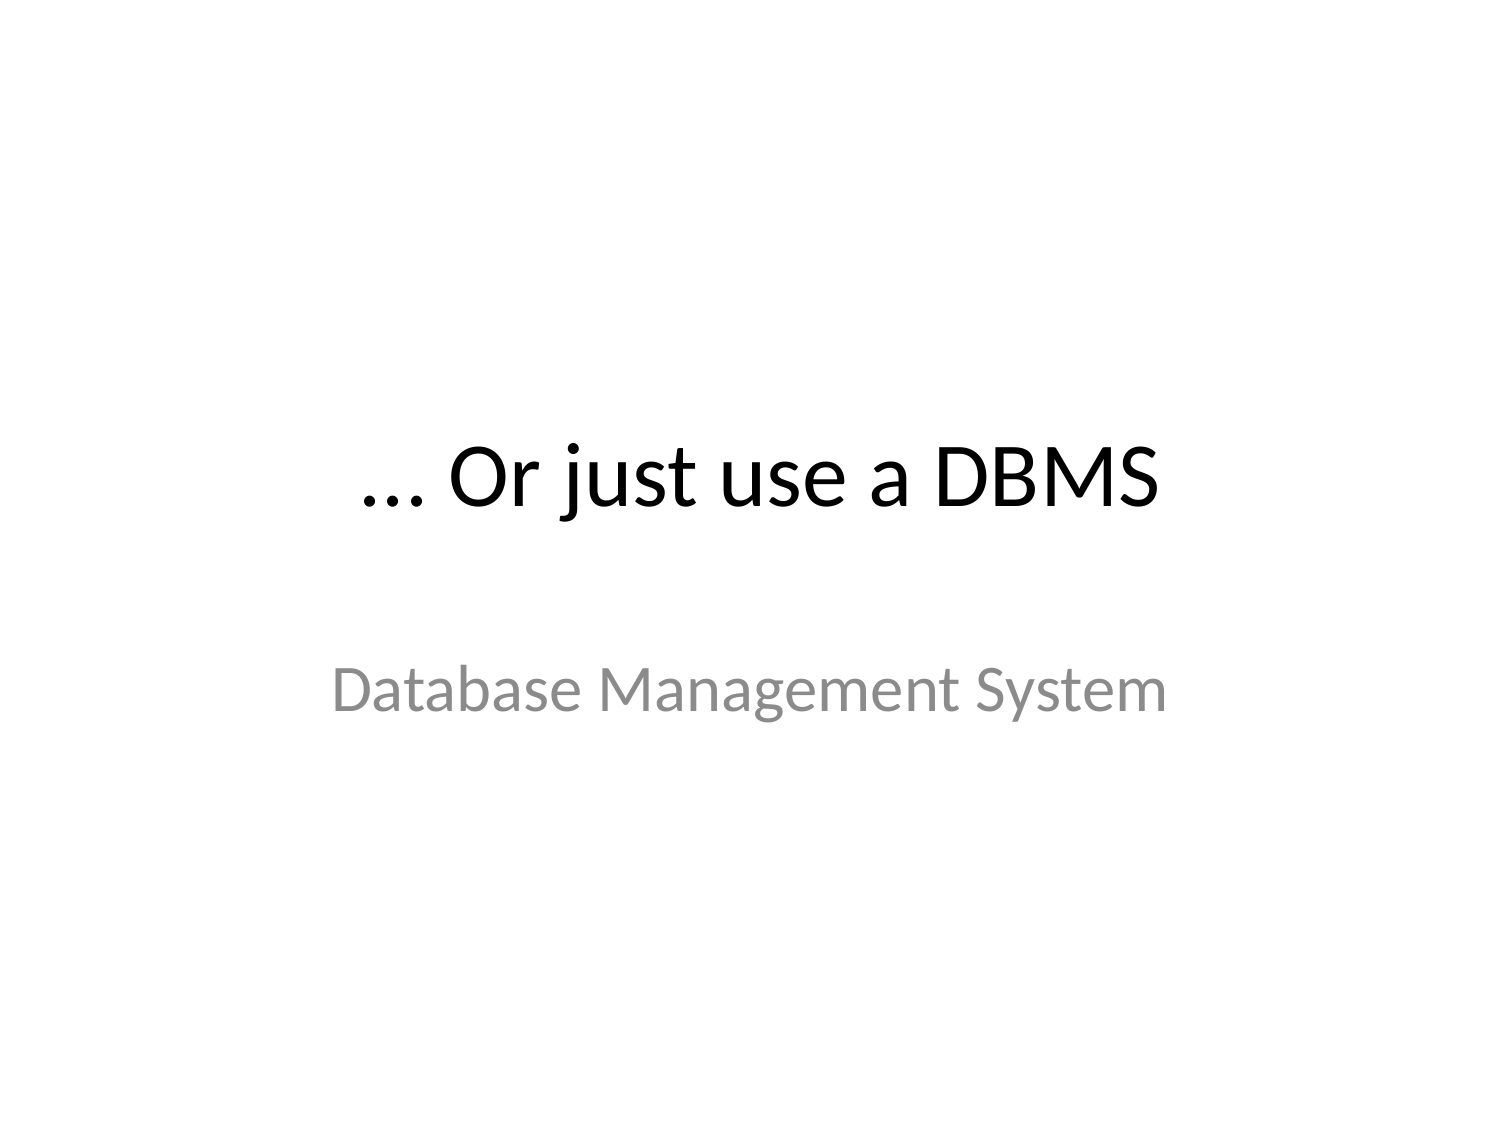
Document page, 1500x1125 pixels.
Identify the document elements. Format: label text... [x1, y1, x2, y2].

title ... Or just use a DBMS [112, 349, 1388, 591]
subtitle Database Management System [225, 637, 1275, 925]
